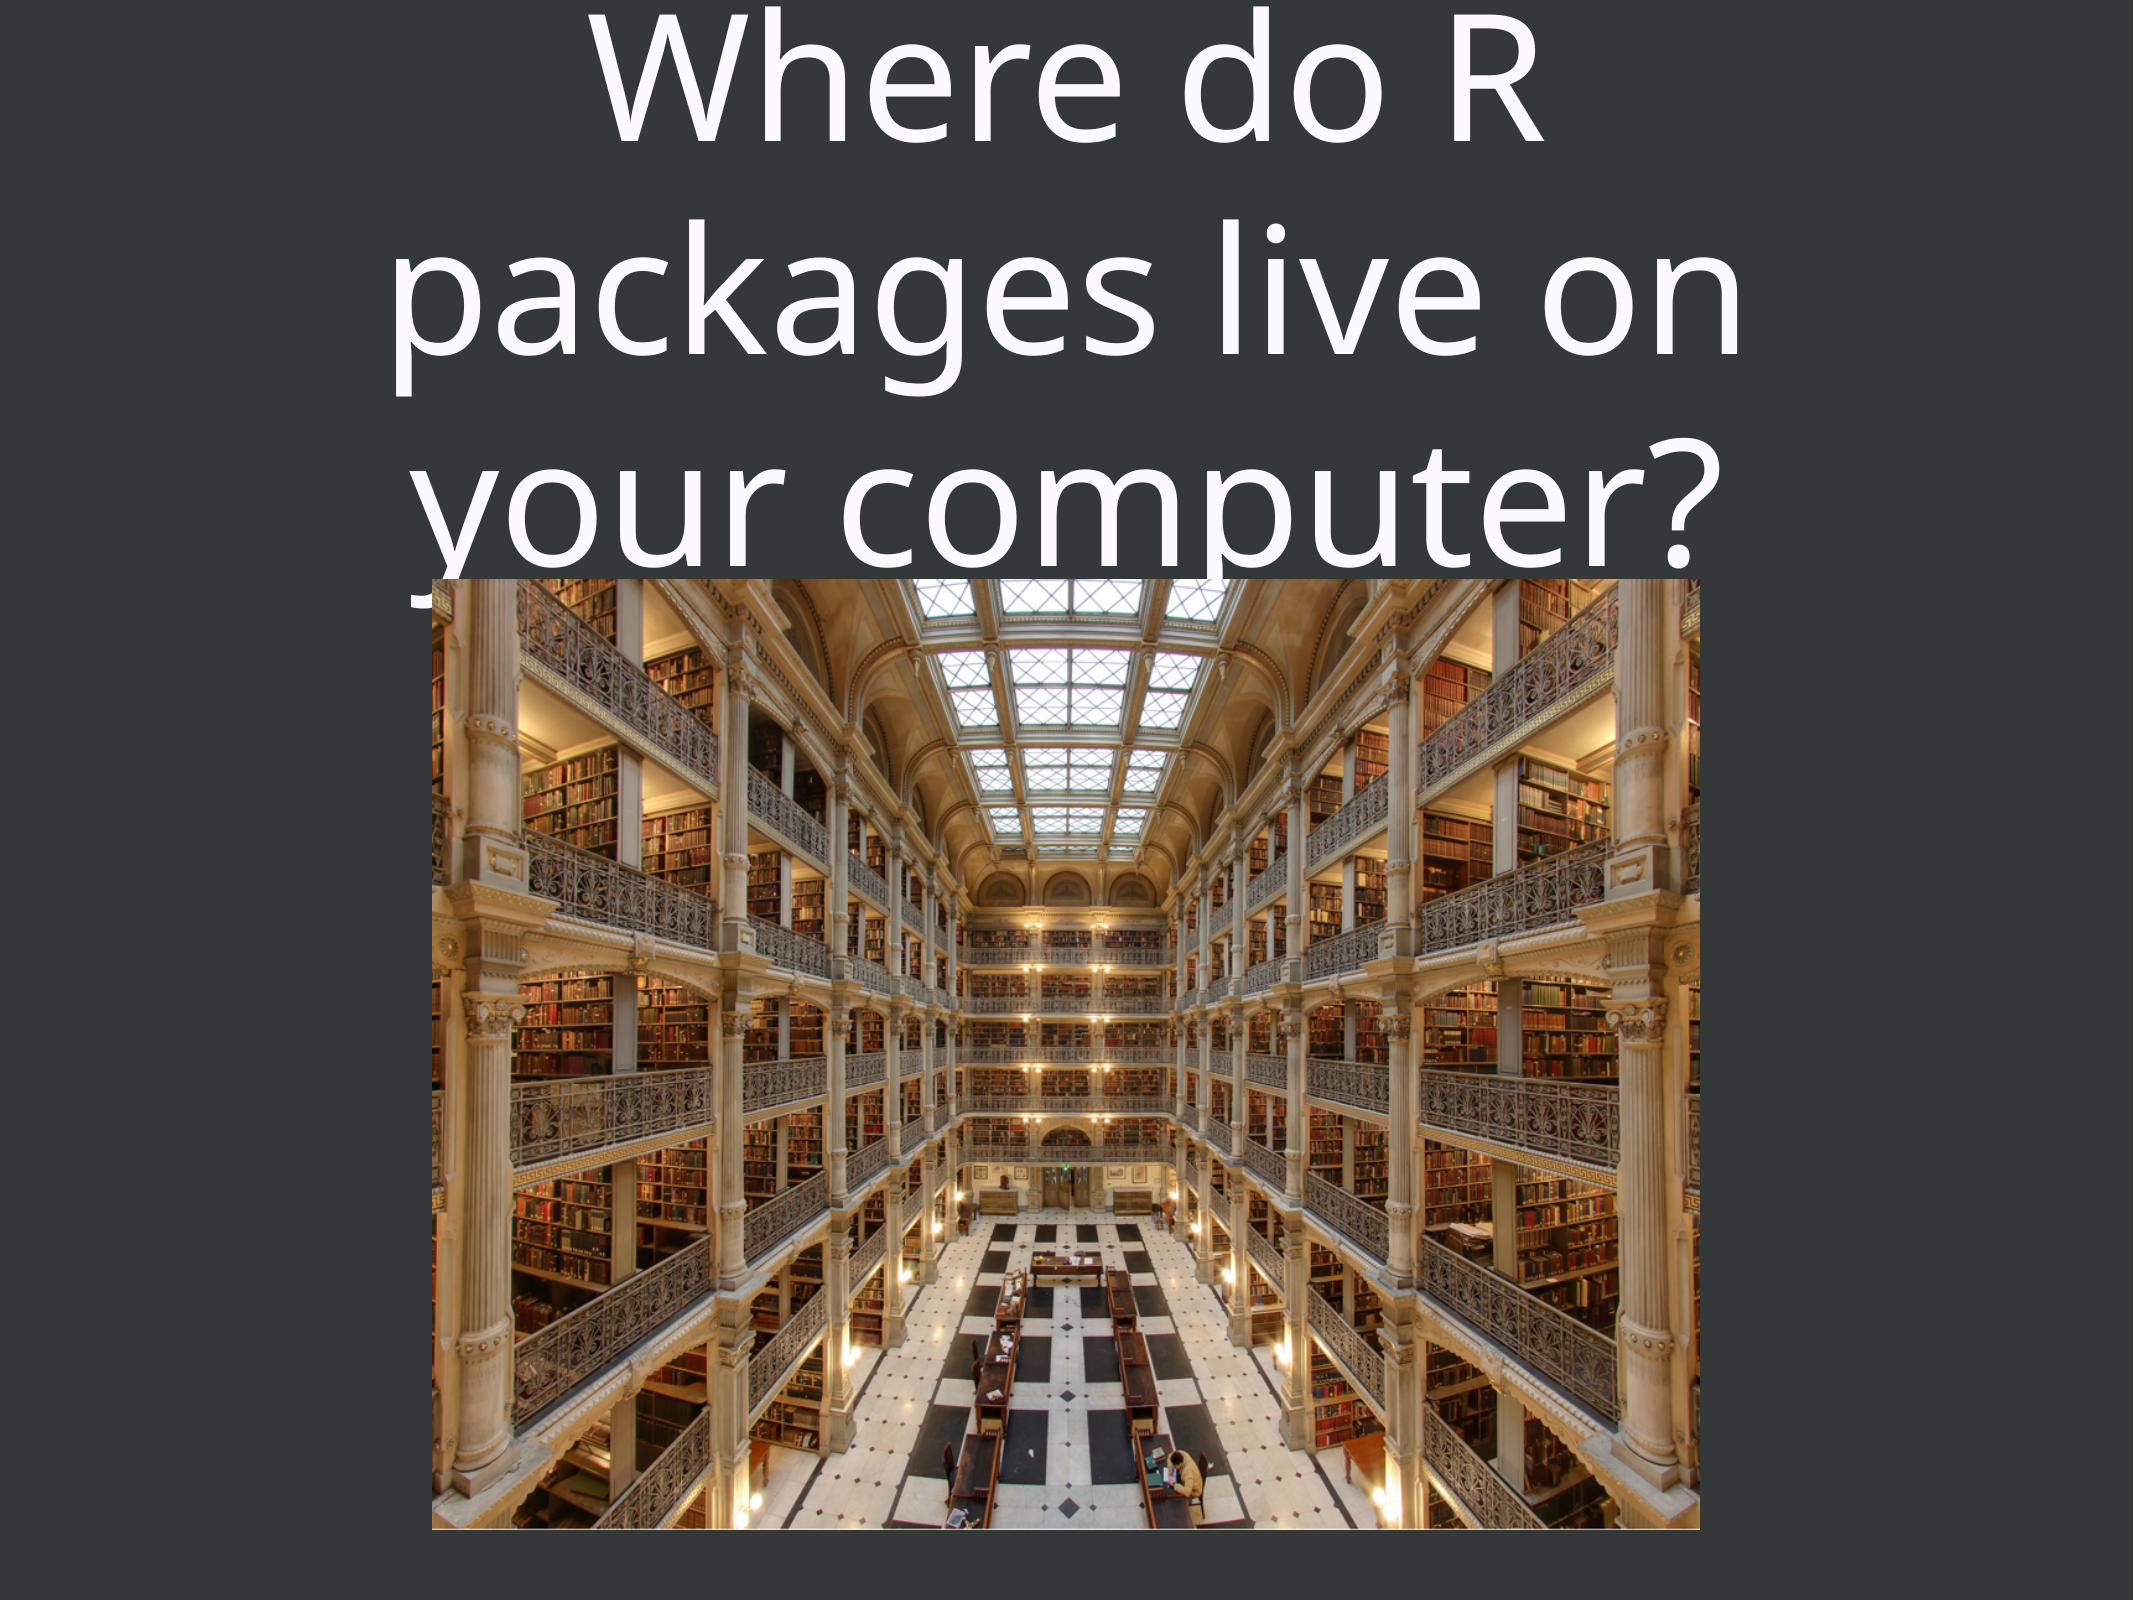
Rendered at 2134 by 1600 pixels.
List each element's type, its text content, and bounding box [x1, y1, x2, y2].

title Where do R packages live on your computer? [207, 0, 1926, 597]
picture [432, 578, 1700, 1530]
